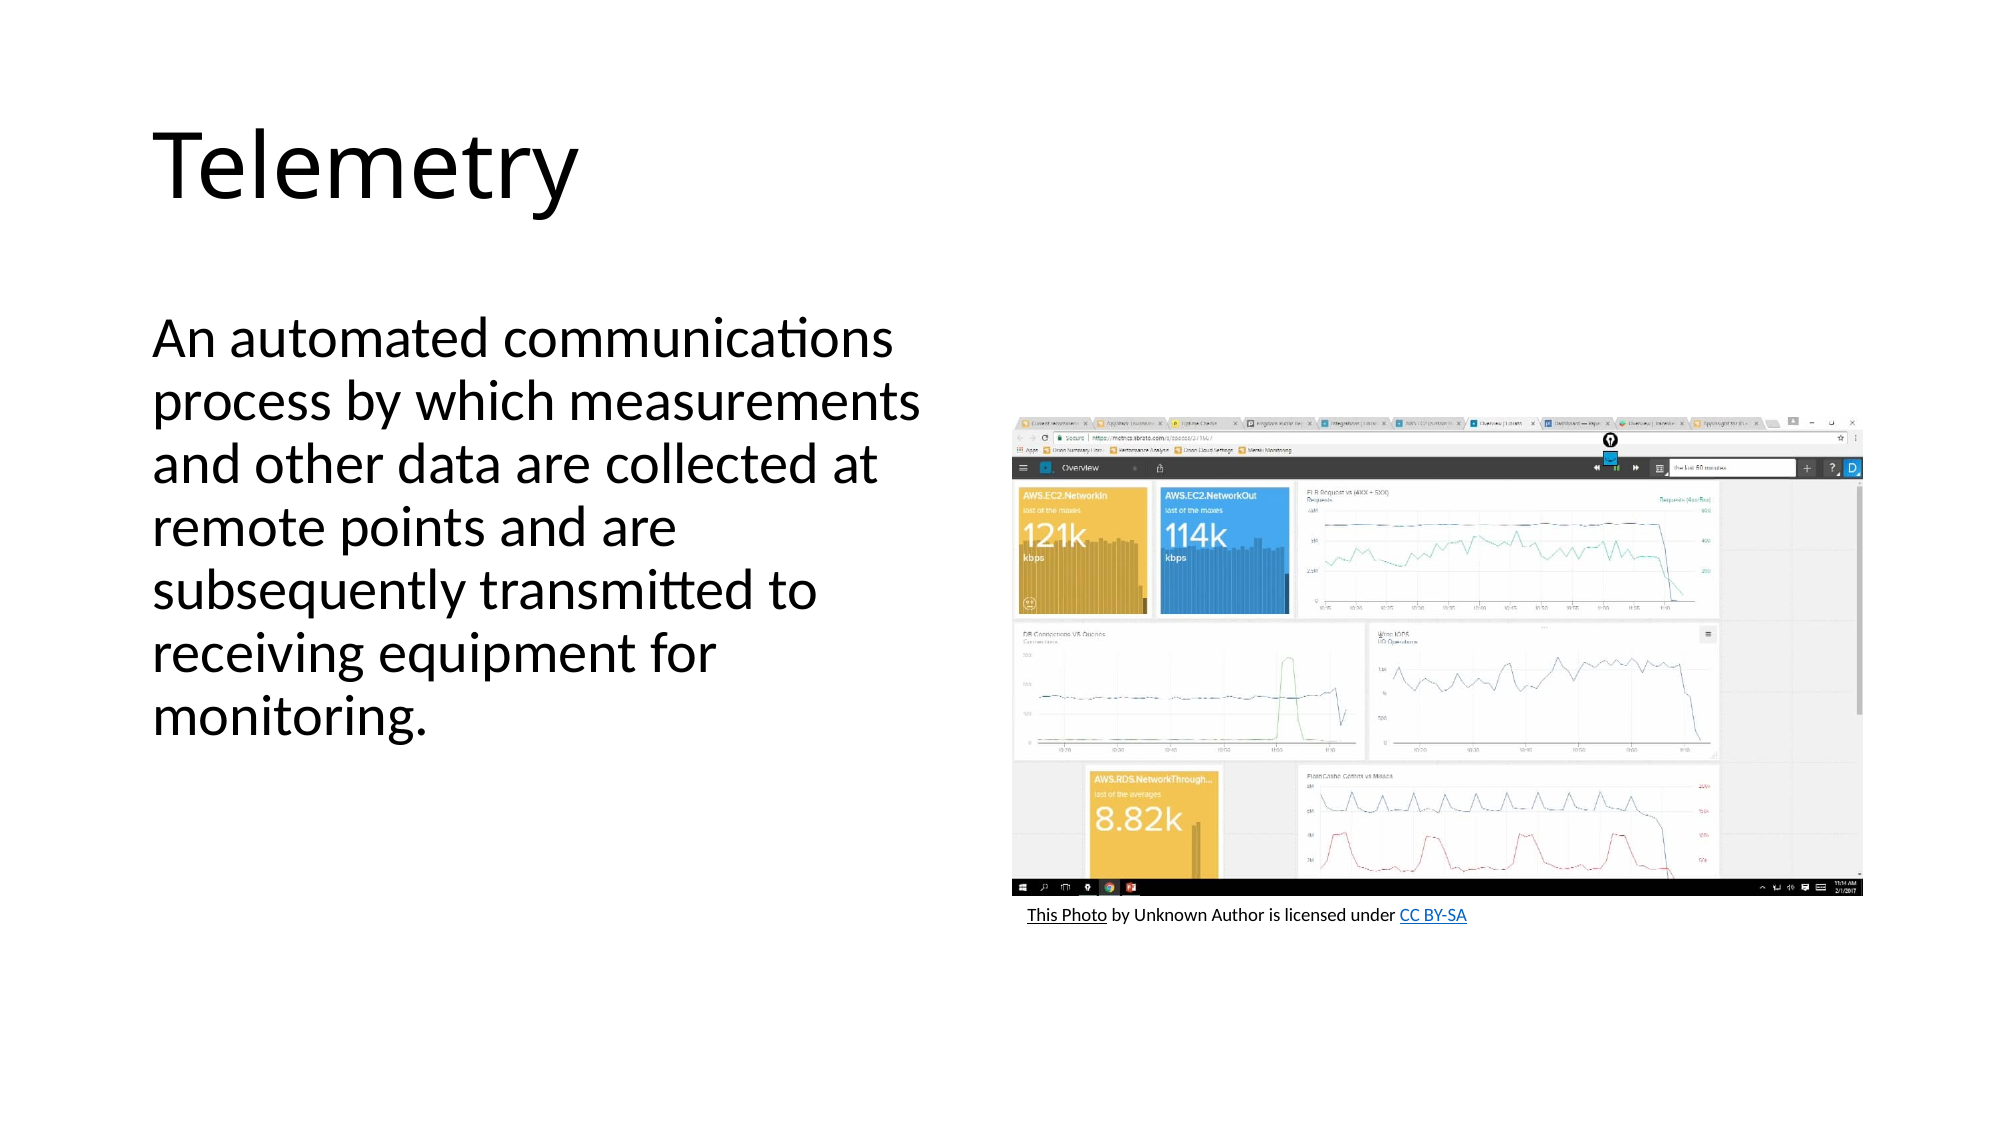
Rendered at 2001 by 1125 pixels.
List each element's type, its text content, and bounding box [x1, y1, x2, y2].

list An automated communications process by which measurements and other data are collected at remote points and are subsequently transmitted to receiving equipment for monitoring. [137, 299, 988, 1014]
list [1012, 417, 1863, 896]
title Telemetry [137, 59, 1863, 278]
text_box This Photo by Unknown Author is licensed under CC BY-SA [1012, 896, 1863, 933]
